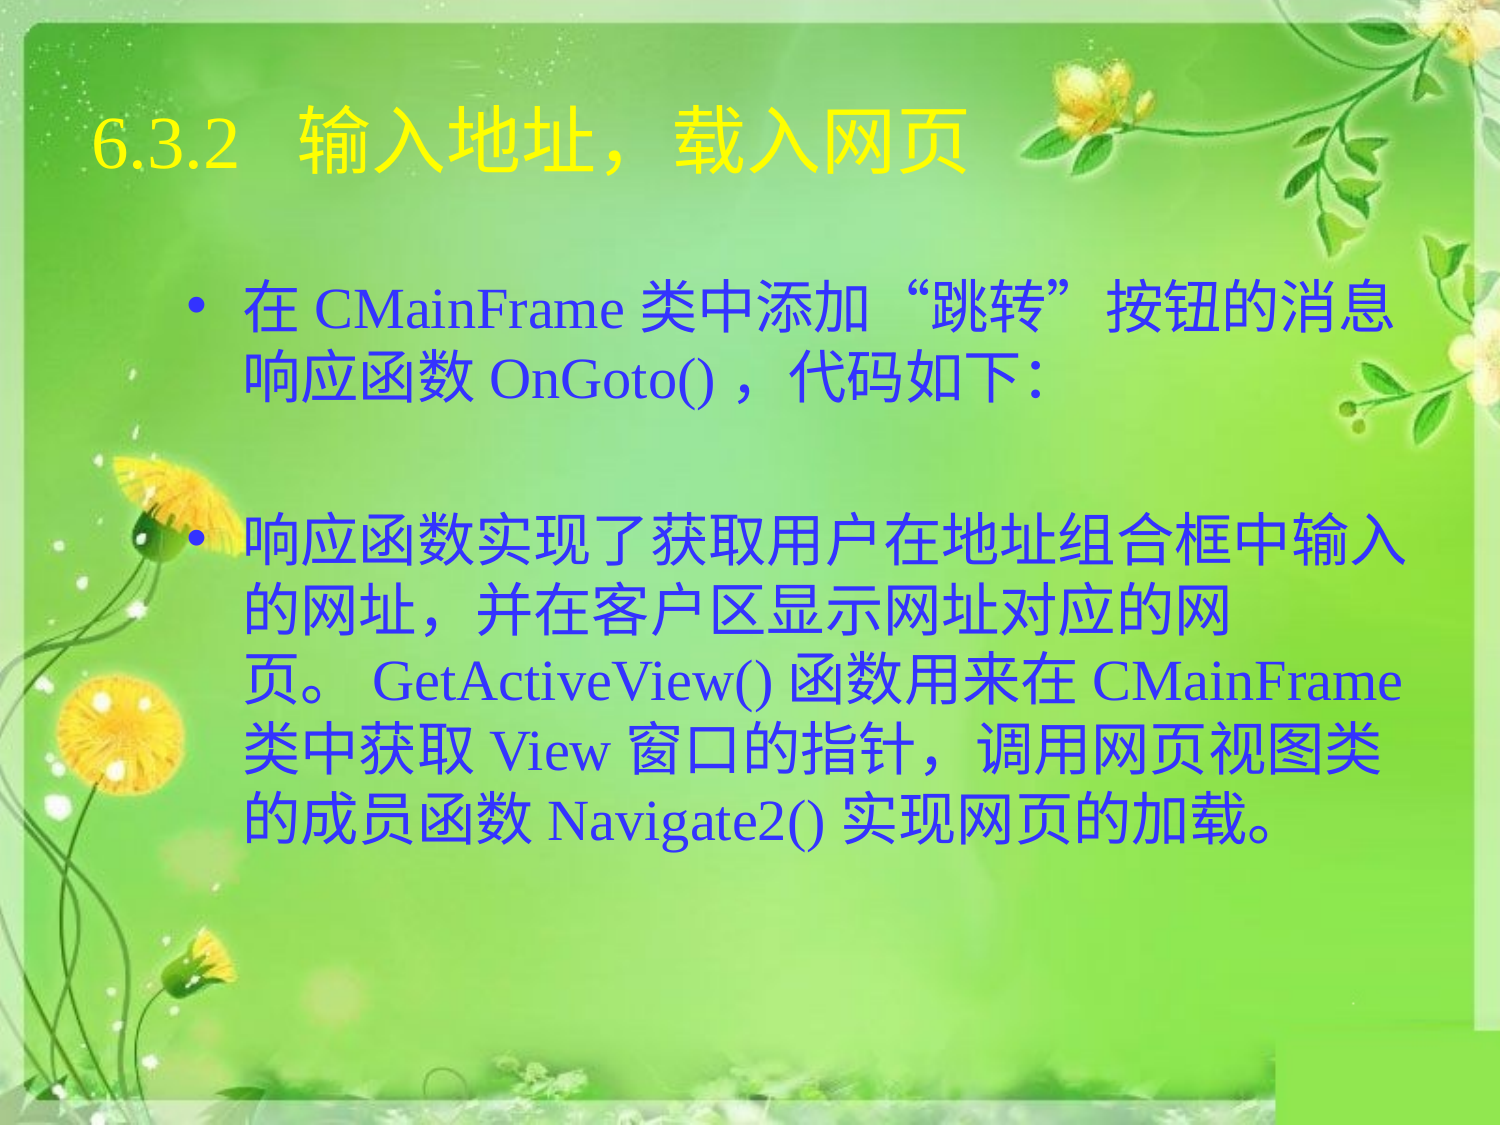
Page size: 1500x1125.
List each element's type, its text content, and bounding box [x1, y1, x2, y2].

list 在CMainFrame类中添加“跳转”按钮的消息响应函数OnGoto()，代码如下： 响应函数实现了获取用户在地址组合框中输入的网址，并在客户区显示网址对应的网页。GetActiveView()函数用来在CMainFrame类中获取View窗口的指针，调用网页视图类的成员函数Navigate2()实现网页的加载。 [171, 262, 1425, 1071]
picture [0, 0, 1500, 1125]
title 6.3.2 输入地址，载入网页 [29, 45, 1034, 233]
